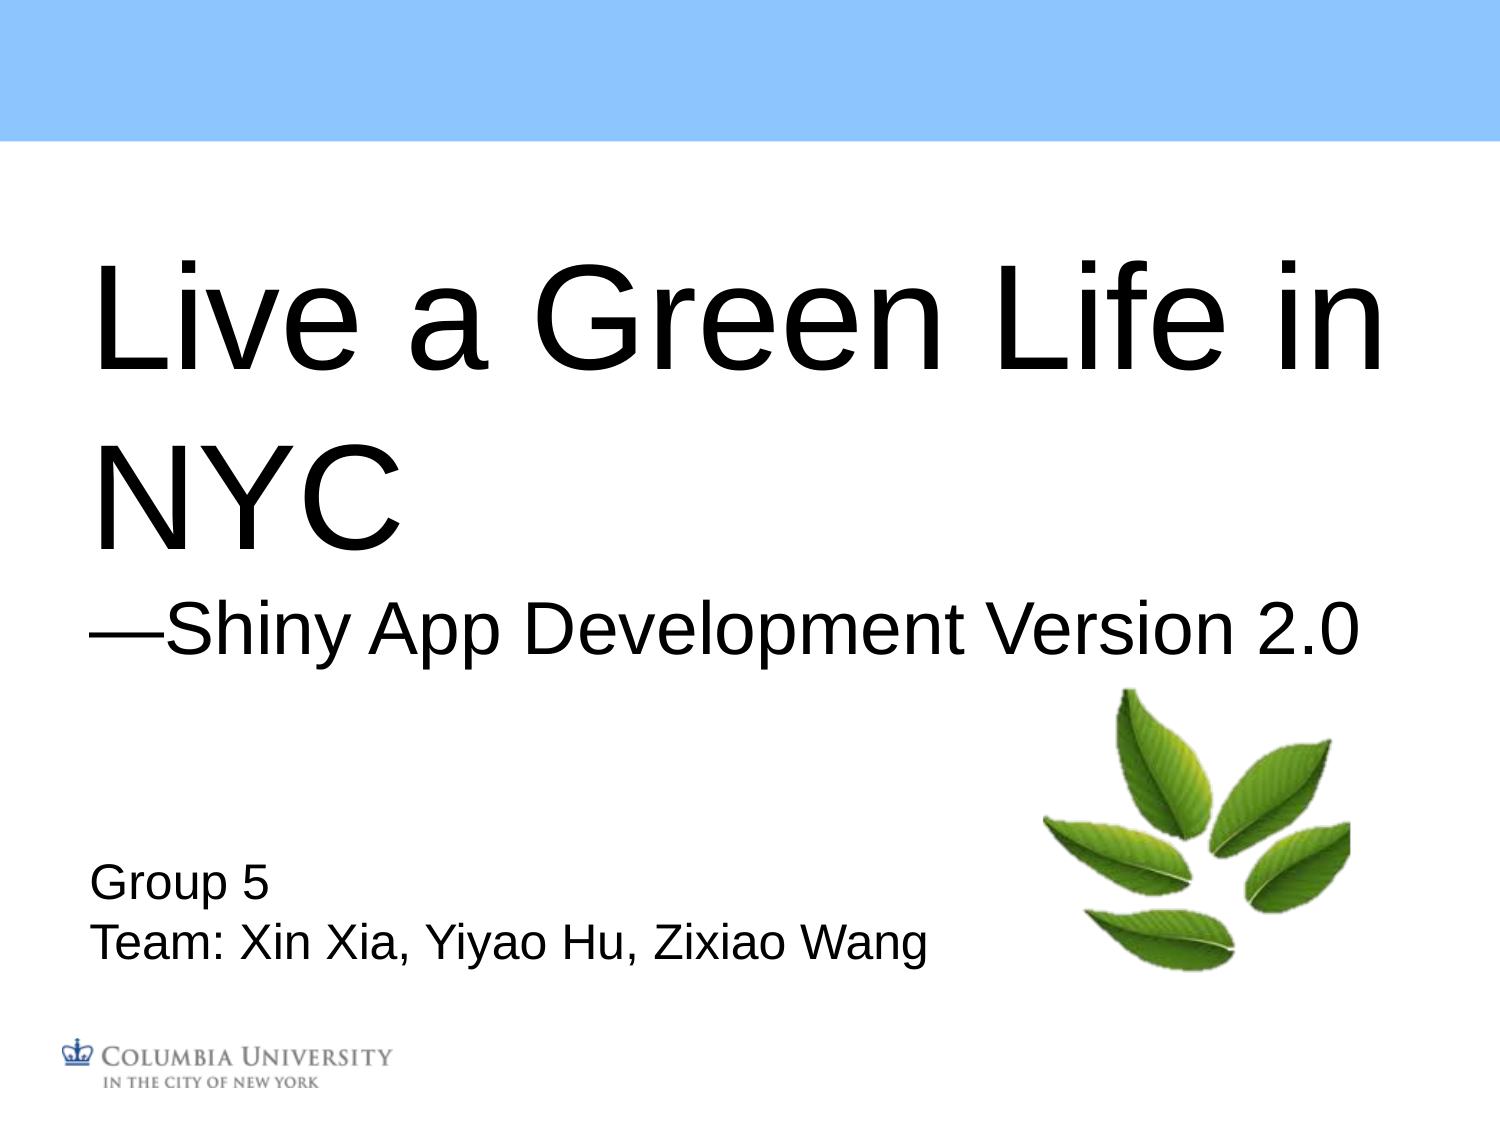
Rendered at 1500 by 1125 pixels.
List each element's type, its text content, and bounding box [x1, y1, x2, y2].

picture [1020, 655, 1377, 1001]
text_box Live a Green Life in NYC —Shiny App Development Version 2.0 Group 5 Team: Xin Xia, Yiyao Hu, Zixiao Wang [74, 204, 1425, 1001]
picture [62, 1038, 393, 1088]
